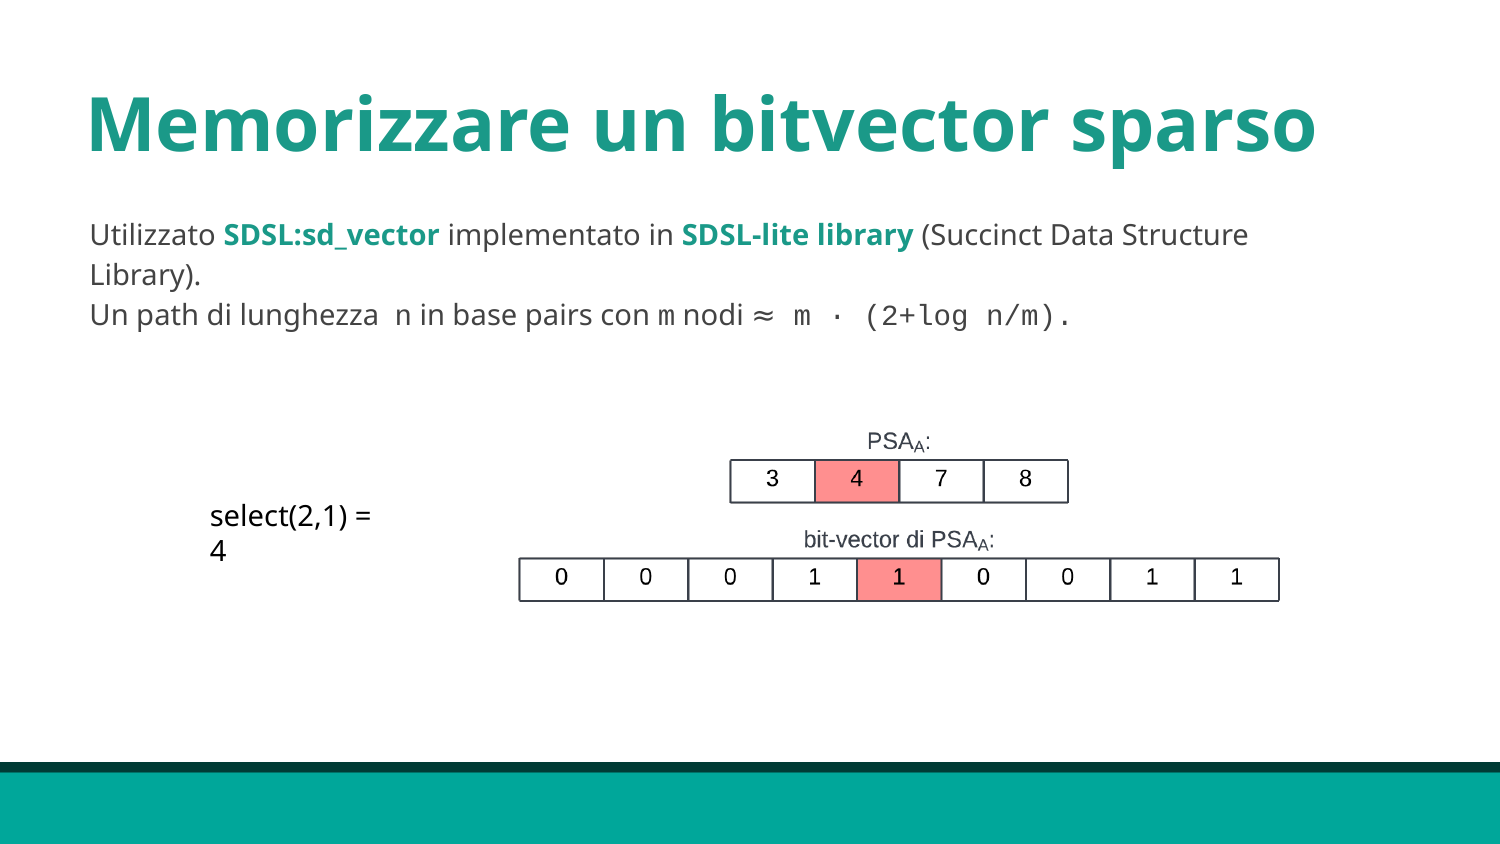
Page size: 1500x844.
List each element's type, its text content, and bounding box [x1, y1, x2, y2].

title Memorizzare un bitvector sparso [66, 61, 1338, 294]
text_box select(2,1) = 4 [194, 482, 412, 583]
text_box Utilizzato SDSL:sd_vector implementato in SDSL-lite library (Succinct Data Structure Library). Un path di lunghezza n in base pairs con m nodi ≈ m · (2+log n/m). [74, 196, 1346, 347]
picture [0, 0, 1500, 844]
